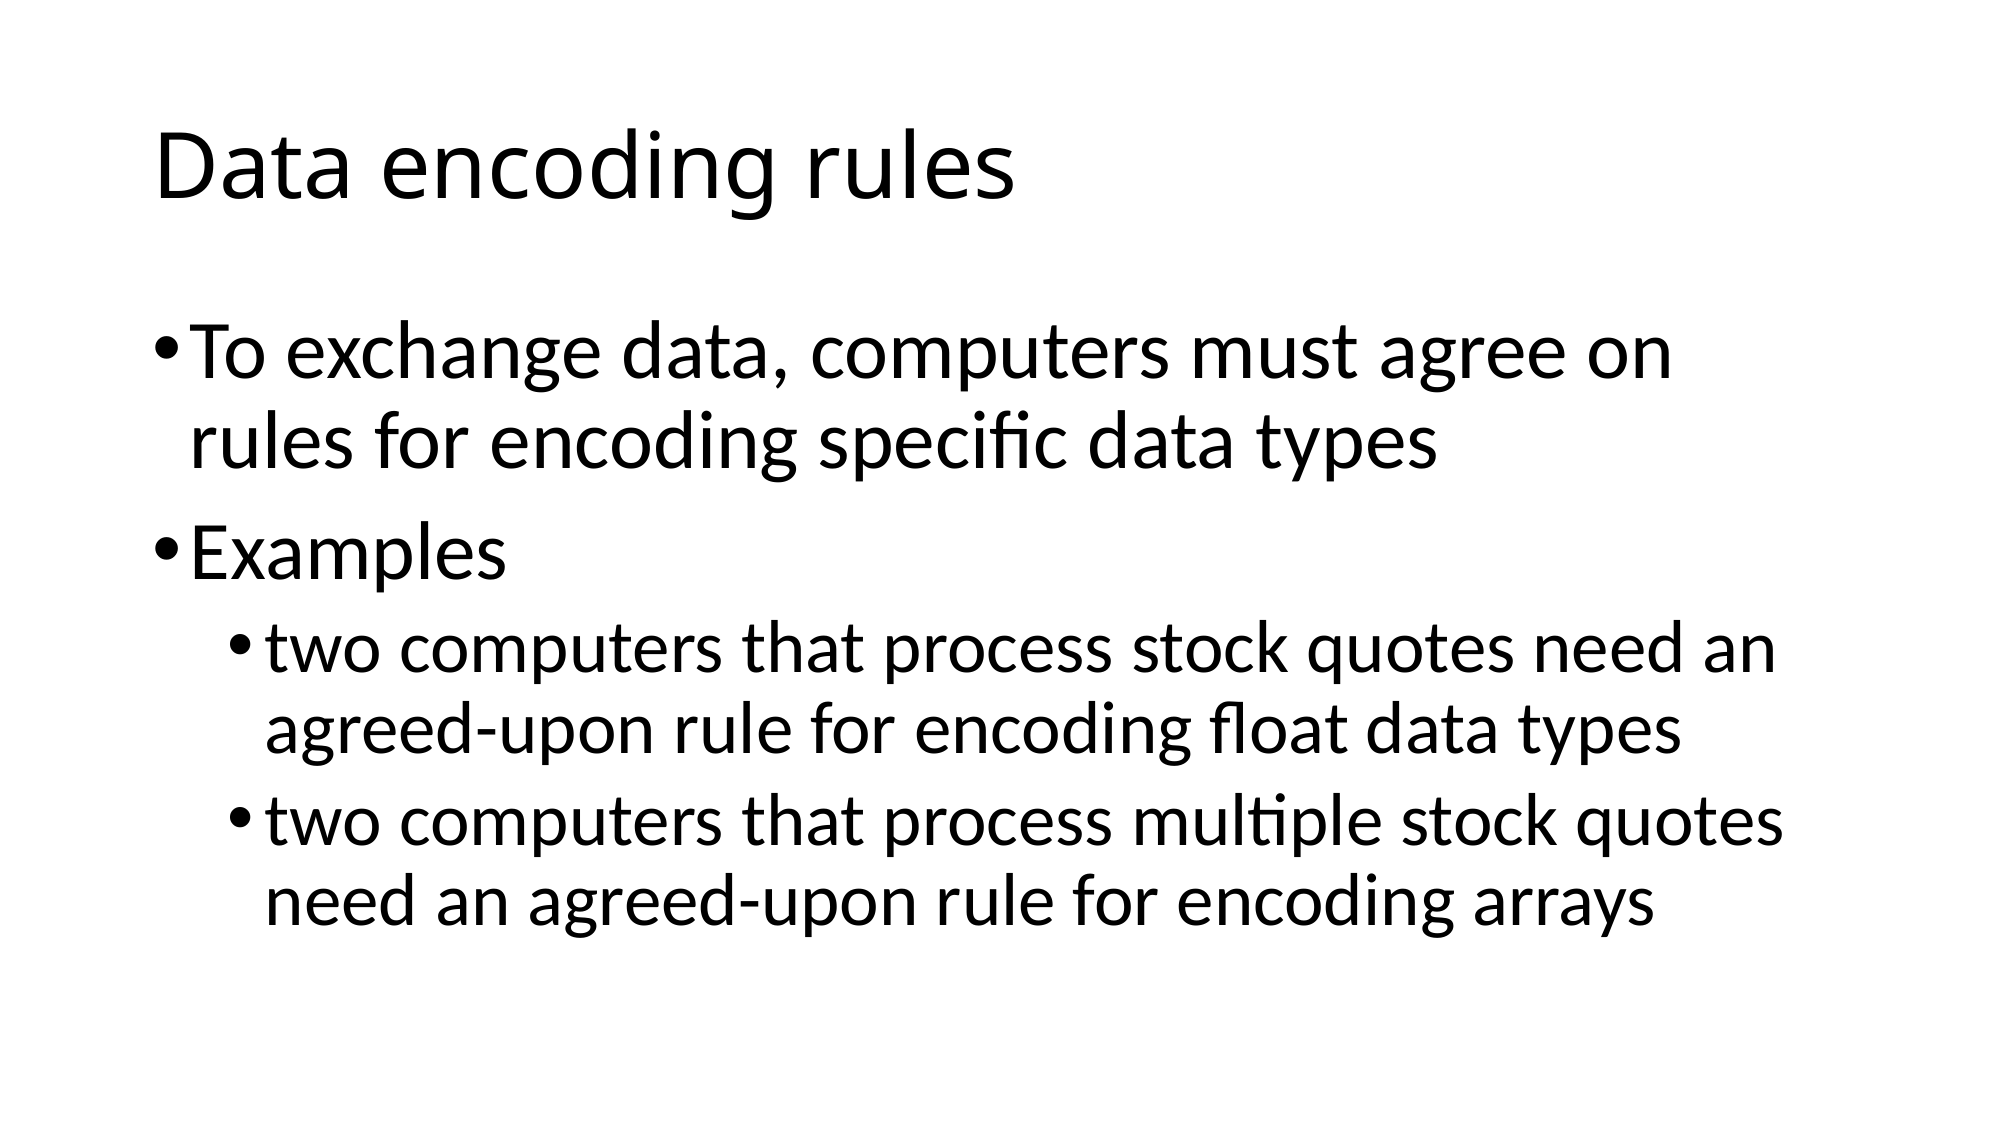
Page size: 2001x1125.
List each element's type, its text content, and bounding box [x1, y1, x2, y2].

title Data encoding rules [137, 59, 1863, 278]
list To exchange data, computers must agree on rules for encoding specific data types Examples two computers that process stock quotes need an agreed-upon rule for encoding float data types two computers that process multiple stock quotes need an agreed-upon rule for encoding arrays [137, 299, 1863, 1014]
